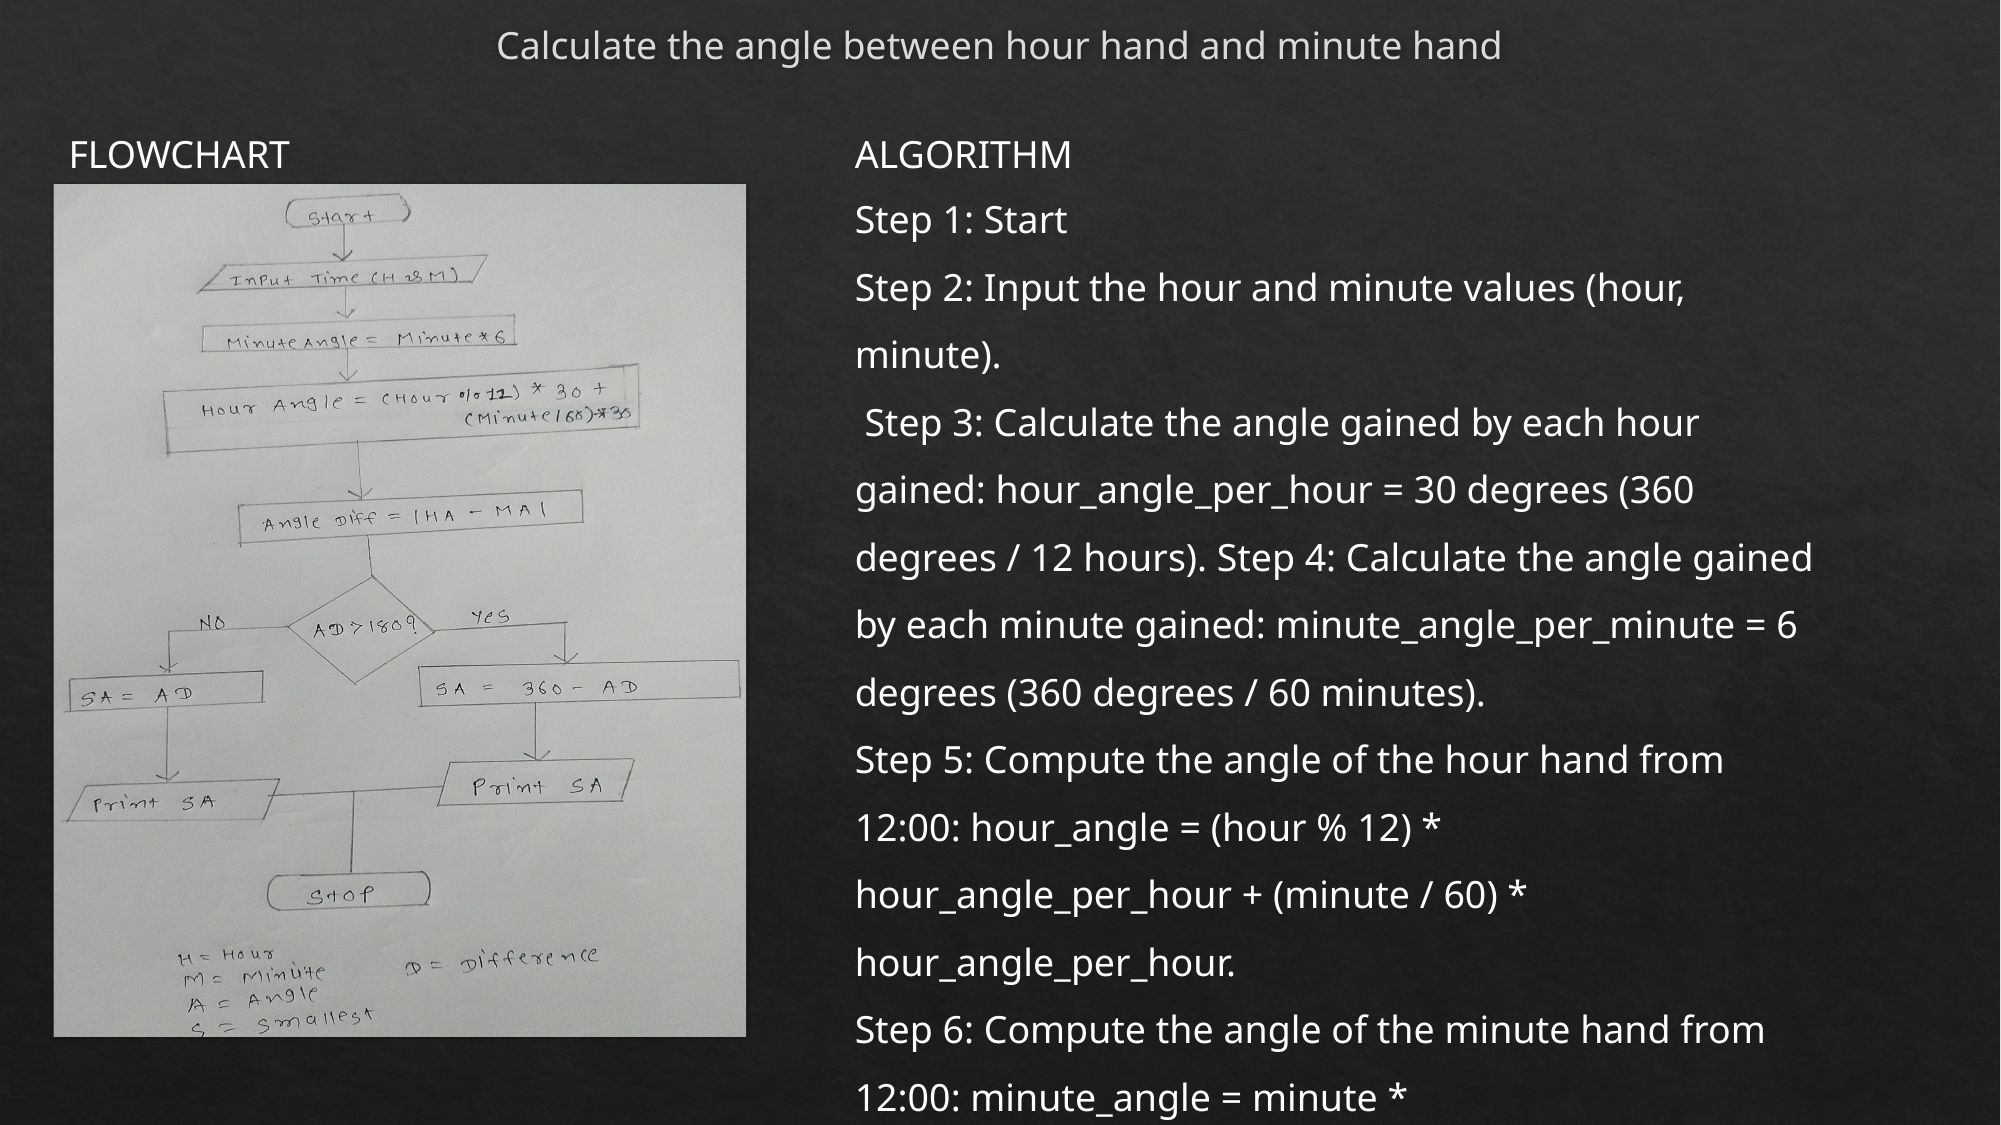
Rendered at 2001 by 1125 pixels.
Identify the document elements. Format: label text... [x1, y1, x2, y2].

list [53, 184, 747, 1037]
text_box ALGORITHM [839, 124, 1140, 184]
title Calculate the angle between hour hand and minute hand [150, 0, 1850, 125]
text_box FLOWCHART [53, 124, 364, 181]
text_box Step 1: Start Step 2: Input the hour and minute values (hour, minute). Step 3: Calculate the angle gained by each hour gained: hour_angle_per_hour = 30 degrees (360 degrees / 12 hours). Step 4: Calculate the angle gained by each minute gained: minute_angle_per_minute = 6 degrees (360 degrees / 60 minutes). Step 5: Compute the angle of the hour hand from 12:00: hour_angle = (hour % 12) * hour_angle_per_hour + (minute / 60) * hour_angle_per_hour. Step 6: Compute the angle of the minute hand from 12:00: minute_angle = minute * minute_angle_per_minute. [840, 166, 1840, 1125]
